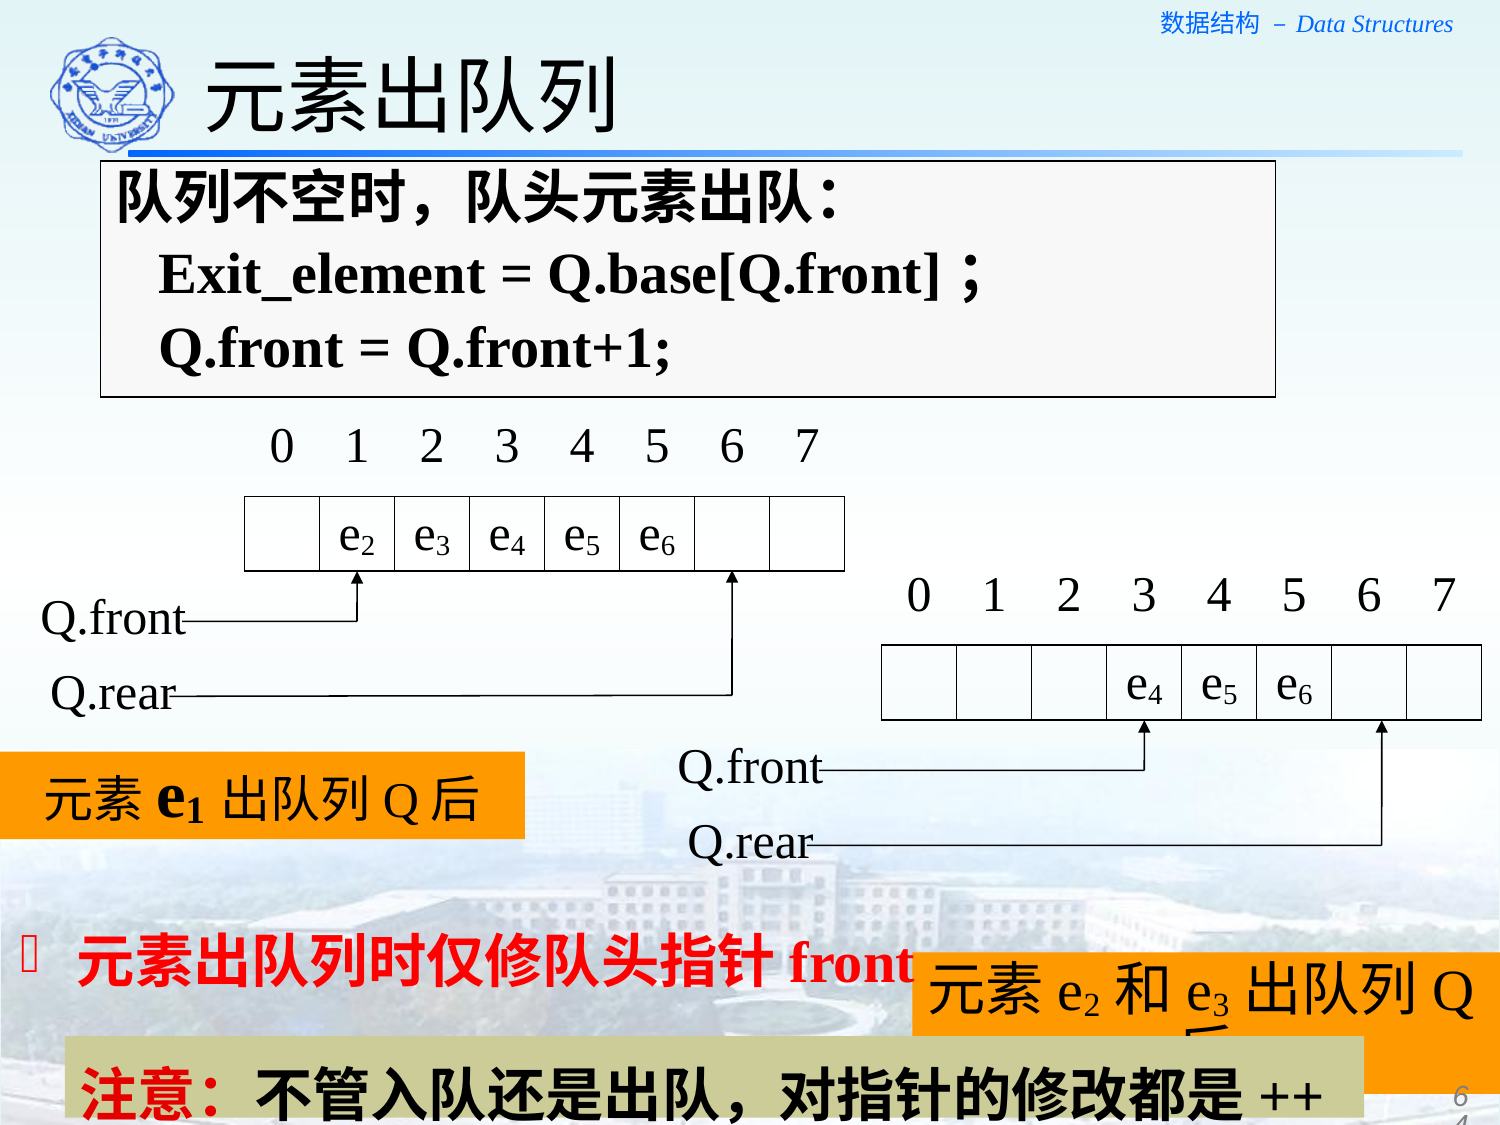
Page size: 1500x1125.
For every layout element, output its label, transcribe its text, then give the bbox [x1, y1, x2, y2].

text_box 7 [769, 408, 845, 484]
text_box [244, 496, 319, 572]
slide_number 64 [1365, 1062, 1463, 1113]
text_box e6 [619, 496, 694, 572]
text_box 2 [394, 408, 469, 484]
text_box [769, 496, 845, 556]
text_box 5 [619, 408, 694, 484]
text_box [694, 496, 769, 556]
text_box 4 [544, 408, 619, 484]
text_box 元素出队列时仅修队头指针front [5, 916, 651, 1005]
text_box Q.rear [19, 658, 207, 728]
text_box e4 [469, 496, 544, 572]
text_box 1 [319, 408, 394, 484]
picture [50, 37, 175, 153]
text_box 6 [694, 408, 769, 484]
text_box 0 [244, 408, 319, 484]
text_box 注意：不管入队还是出队，对指针的修改都是++ [64, 1036, 1365, 1118]
text_box e5 [544, 496, 619, 572]
text_box 元素e1出队列Q后 [0, 751, 525, 840]
picture [1, 749, 1499, 1125]
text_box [656, 557, 1500, 1040]
text_box 3 [469, 408, 544, 484]
text_box 队列不空时，队头元素出队： Exit_element = Q.base[Q.front]； Q.front = Q.front+1; [100, 160, 1276, 398]
text_box e3 [394, 496, 469, 572]
text_box [350, 571, 364, 622]
text_box Q.front [19, 583, 207, 653]
text_box e2 [319, 496, 394, 572]
title 元素出队列 [188, 42, 1425, 143]
